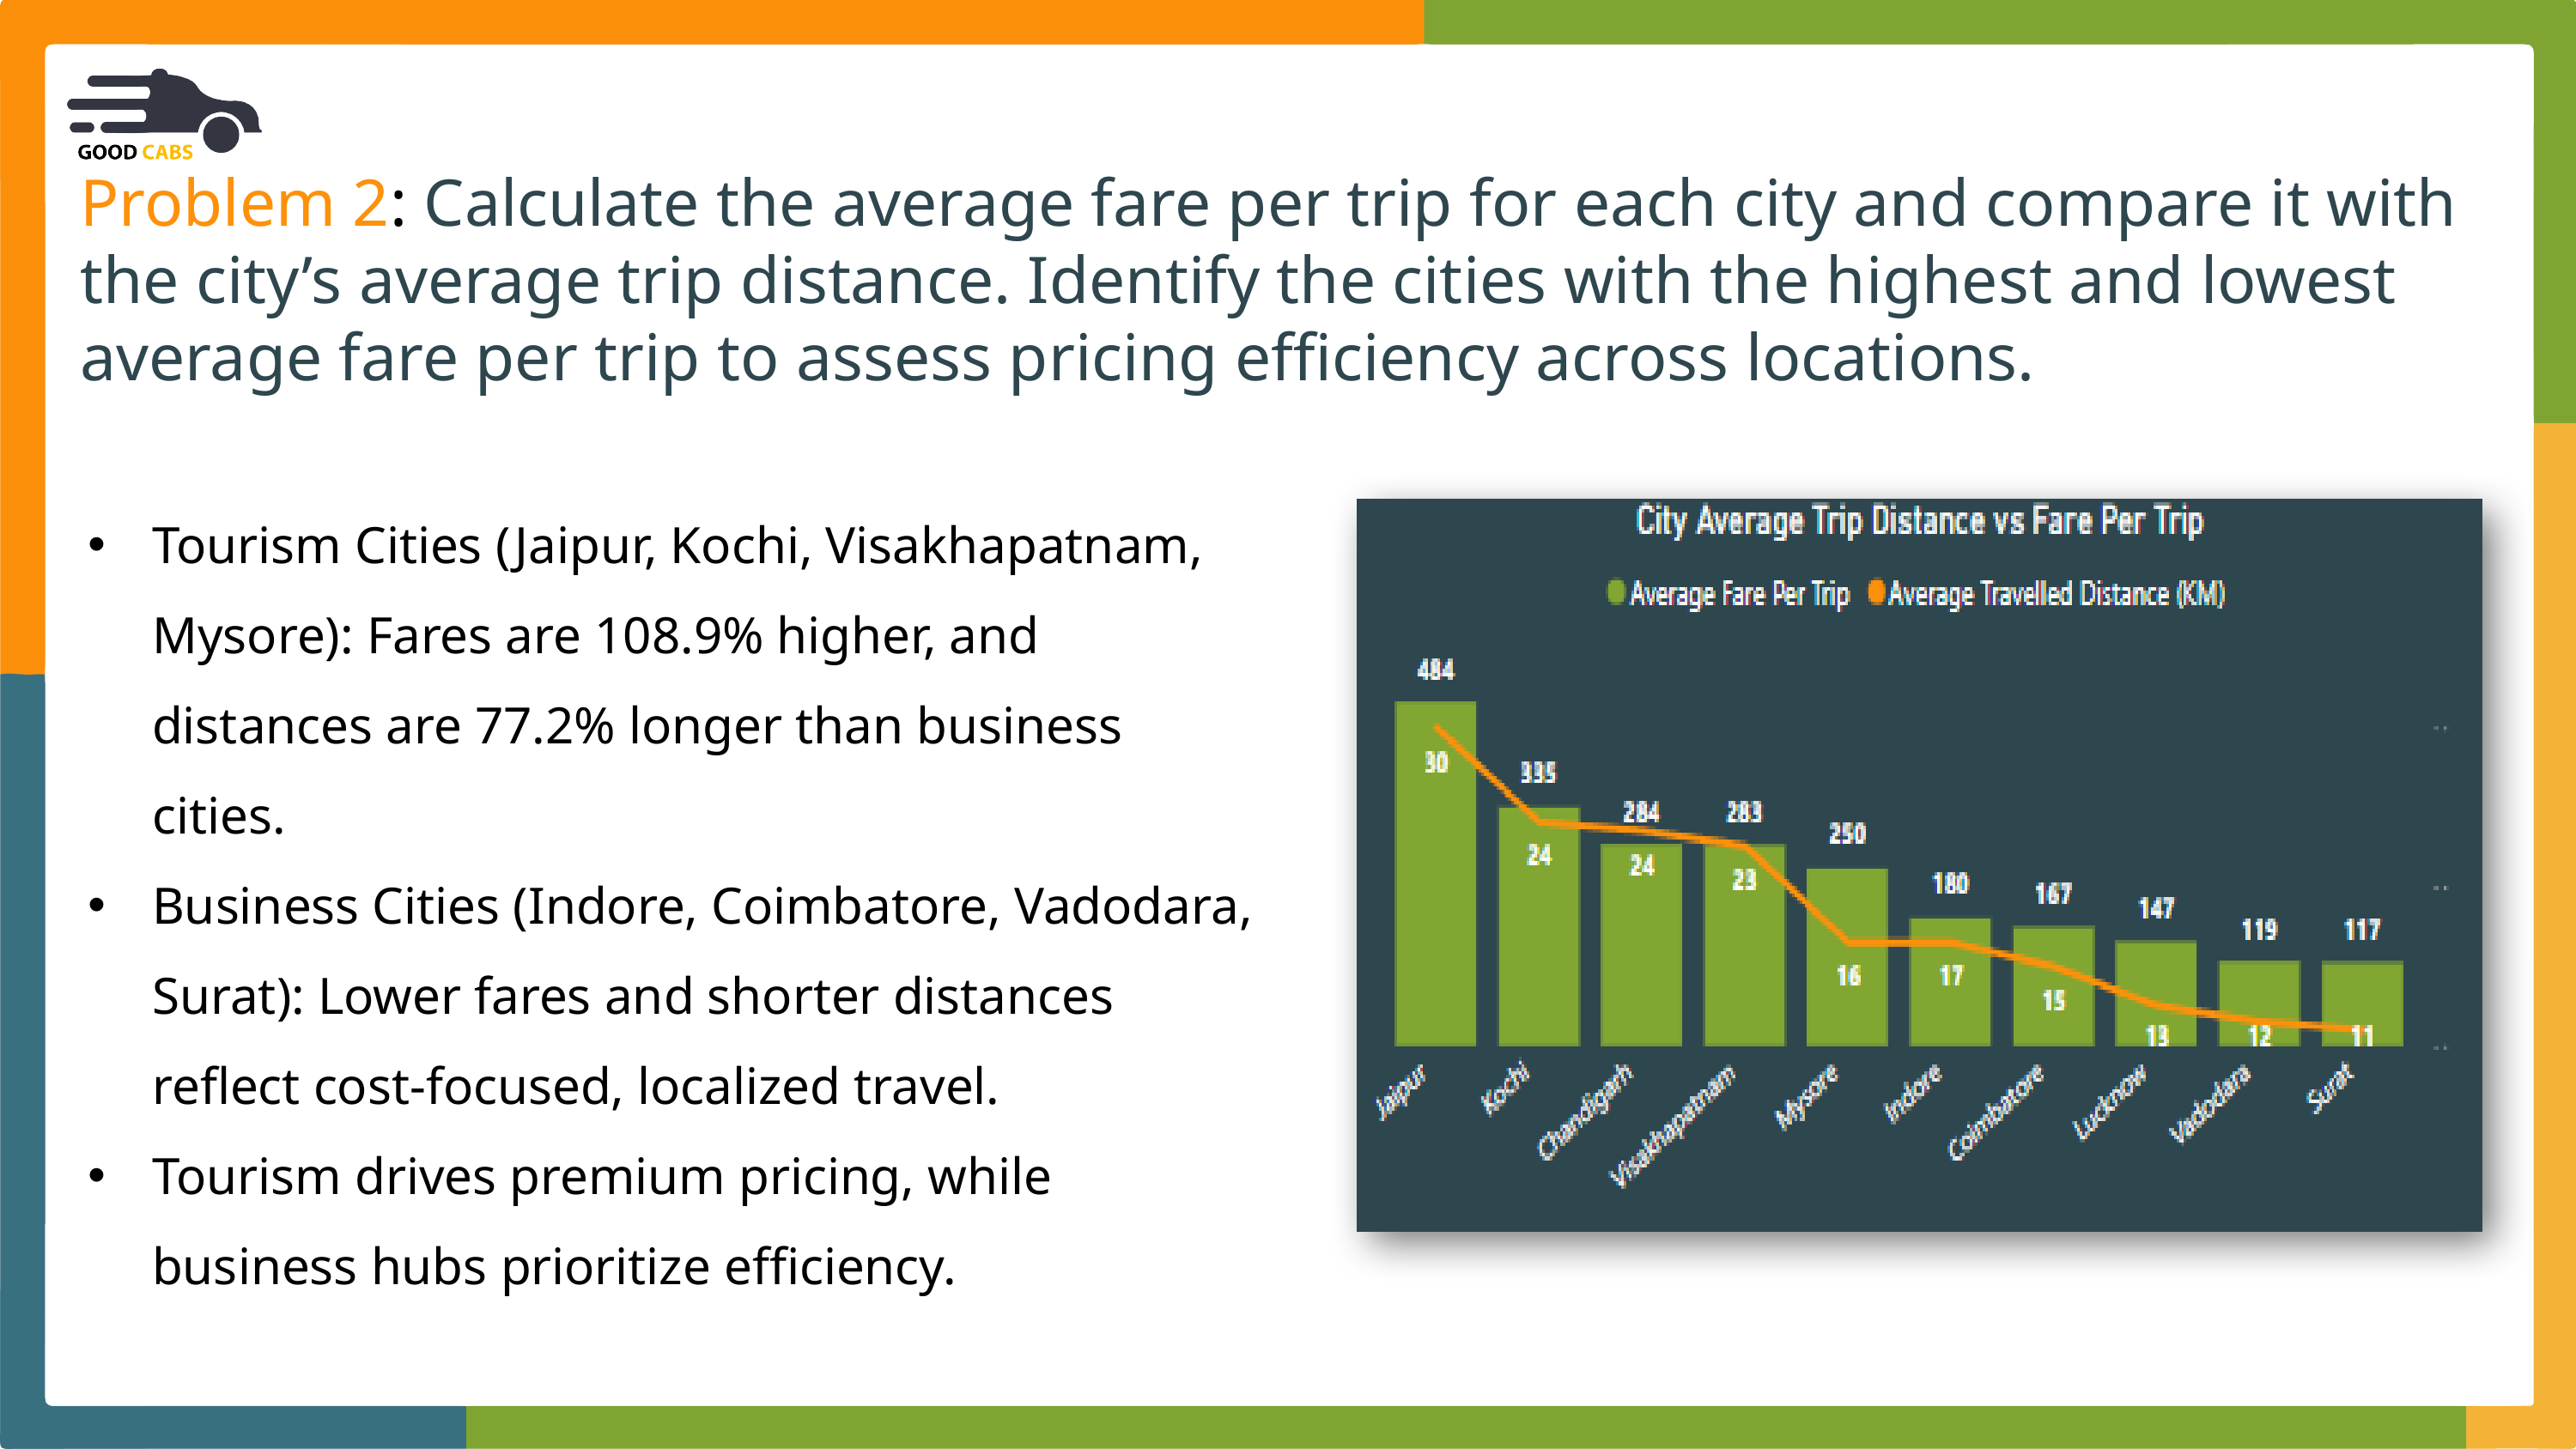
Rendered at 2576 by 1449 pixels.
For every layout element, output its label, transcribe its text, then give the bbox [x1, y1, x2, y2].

picture [0, 0, 2576, 1449]
text_box Problem 2: Calculate the average fare per trip for each city and compare it with the city’s average trip distance. Identify the cities with the highest and lowest average fare per trip to assess pricing efficiency across locations. [67, 155, 2511, 401]
text_box Tourism Cities (Jaipur, Kochi, Visakhapatnam, Mysore): Fares are 108.9% higher, and distances are 77.2% longer than business cities. Business Cities (Indore, Coimbatore, Vadodara, Surat): Lower fares and shorter distances reflect cost-focused, localized travel. Tourism drives premium pricing, while business hubs prioritize efficiency. [75, 477, 1278, 1301]
